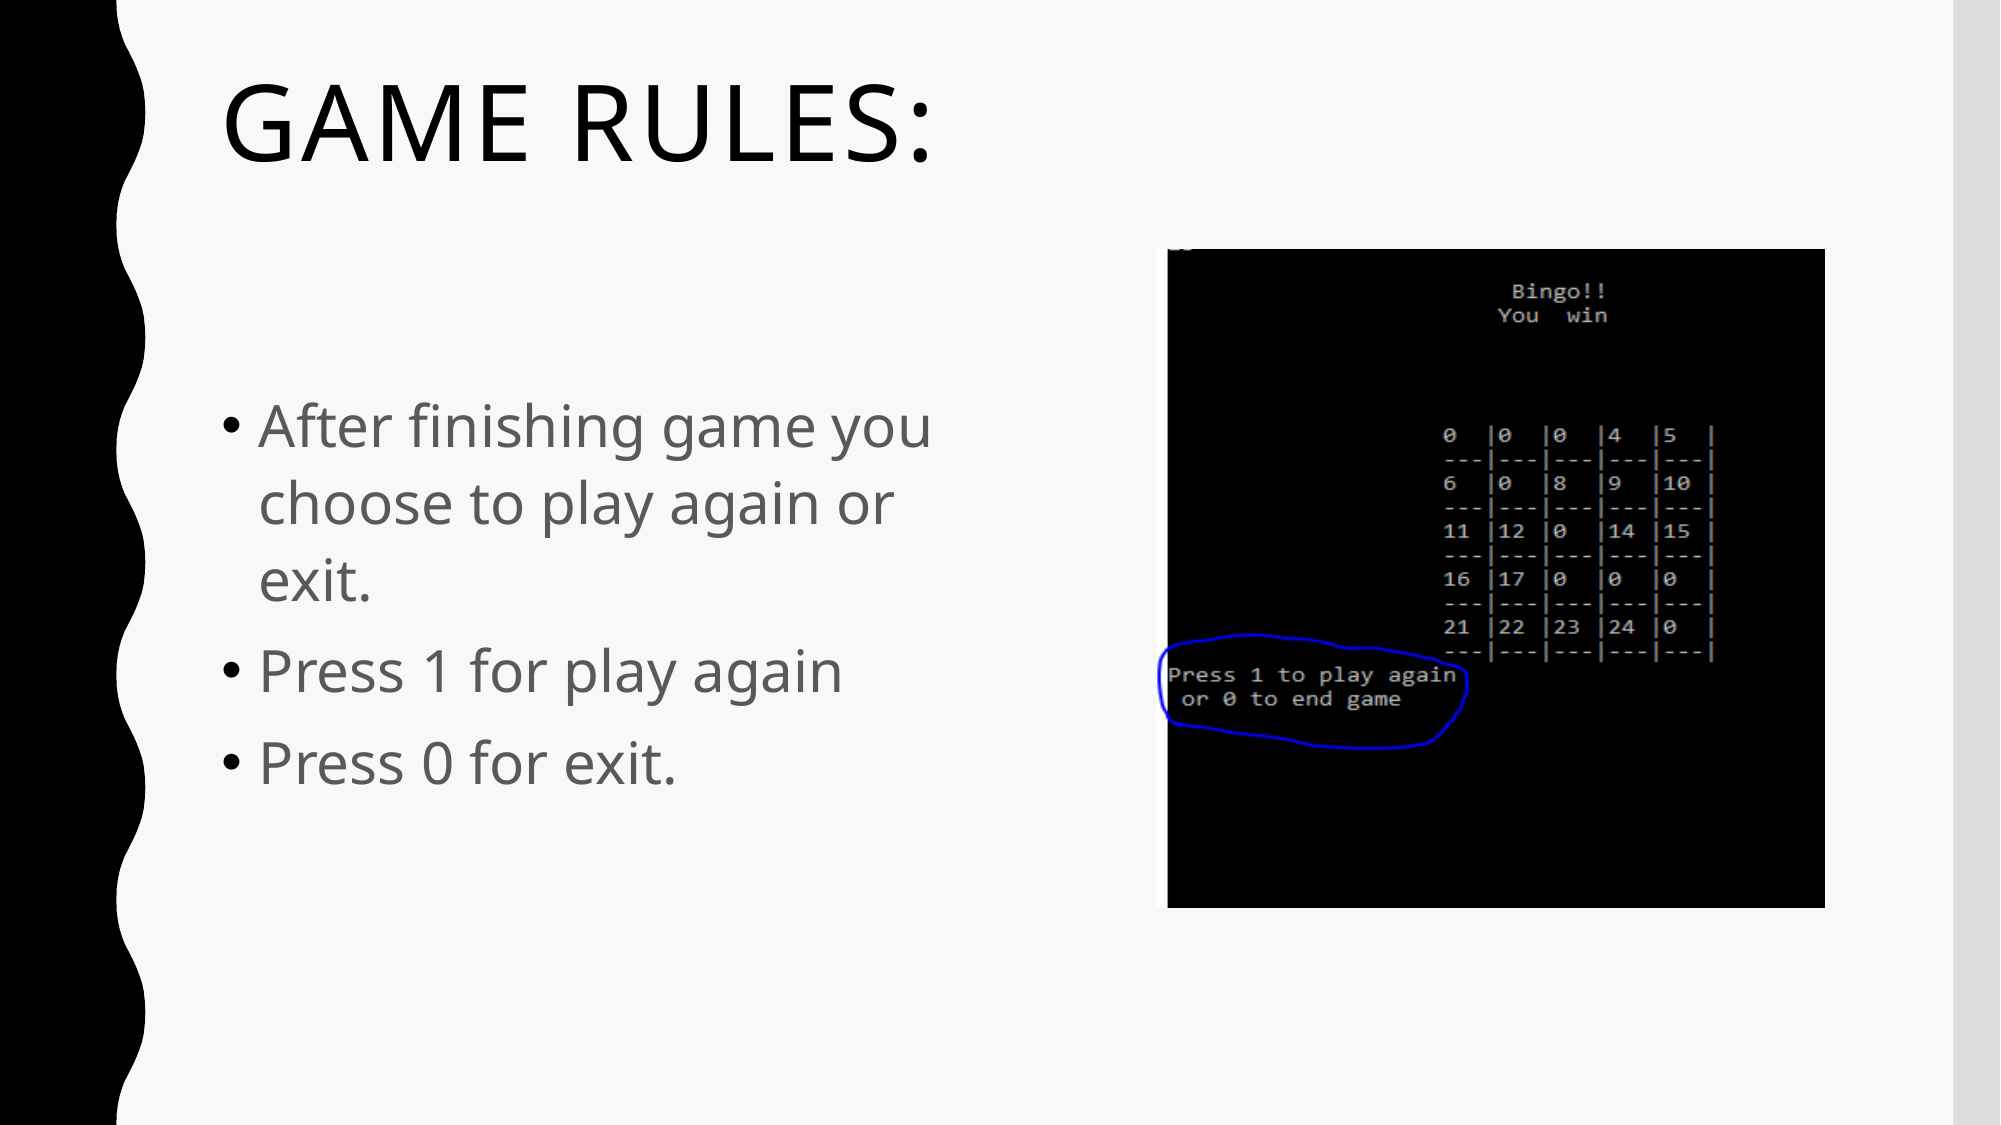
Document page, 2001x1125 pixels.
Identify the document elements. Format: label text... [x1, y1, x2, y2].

list After finishing game you choose to play again or exit. Press 1 for play again Press 0 for exit. [206, 375, 994, 969]
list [1156, 249, 1825, 908]
title Game rules: [205, 62, 1875, 308]
